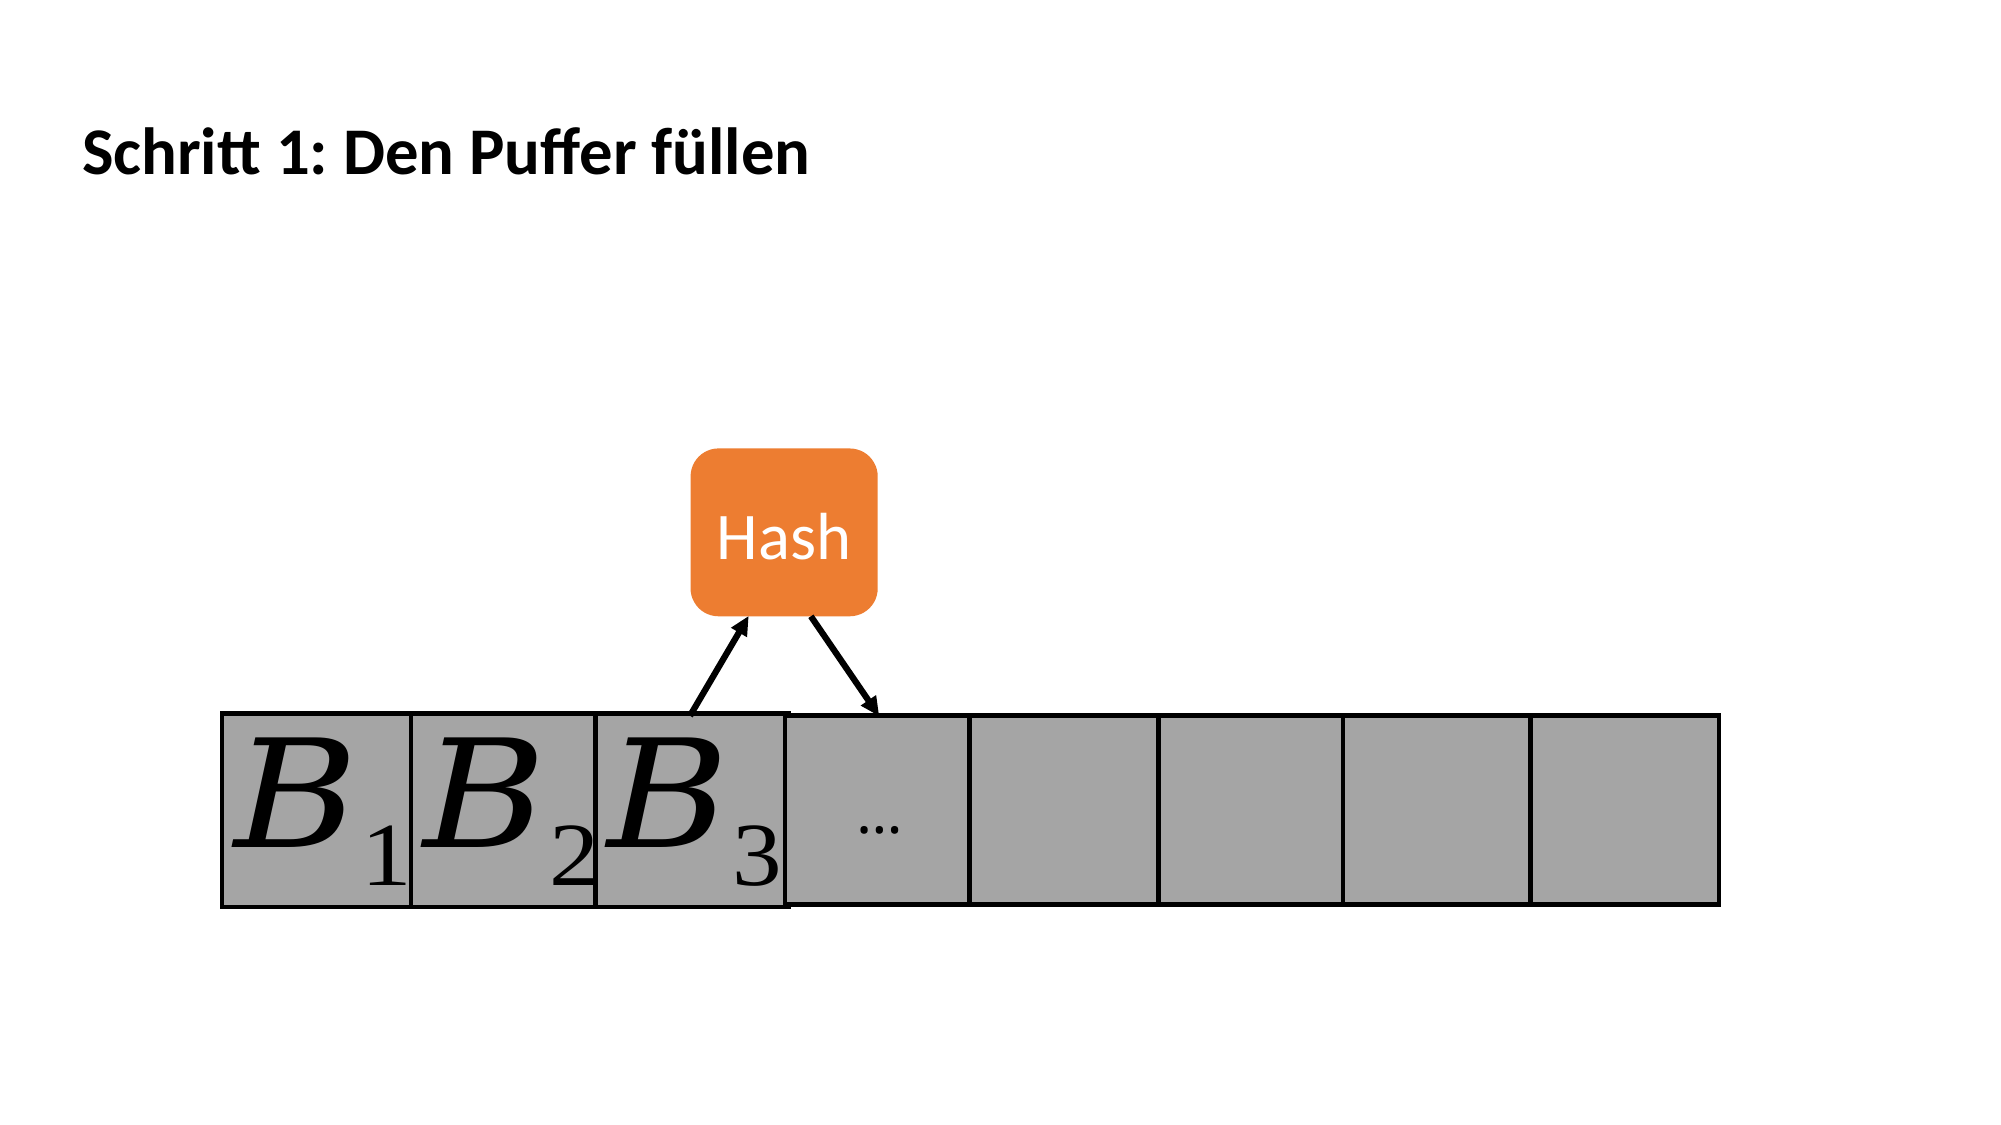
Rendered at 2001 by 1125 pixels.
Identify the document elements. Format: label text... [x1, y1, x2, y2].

text_box Hash [689, 447, 879, 618]
text_box [968, 715, 1157, 906]
text_box [1342, 715, 1529, 906]
text_box [1157, 715, 1342, 906]
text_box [689, 616, 749, 716]
text_box … [784, 715, 968, 906]
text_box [810, 616, 879, 716]
text_box [1529, 715, 1720, 906]
text_box Schritt 1: Den Puffer füllen [67, 100, 1003, 196]
